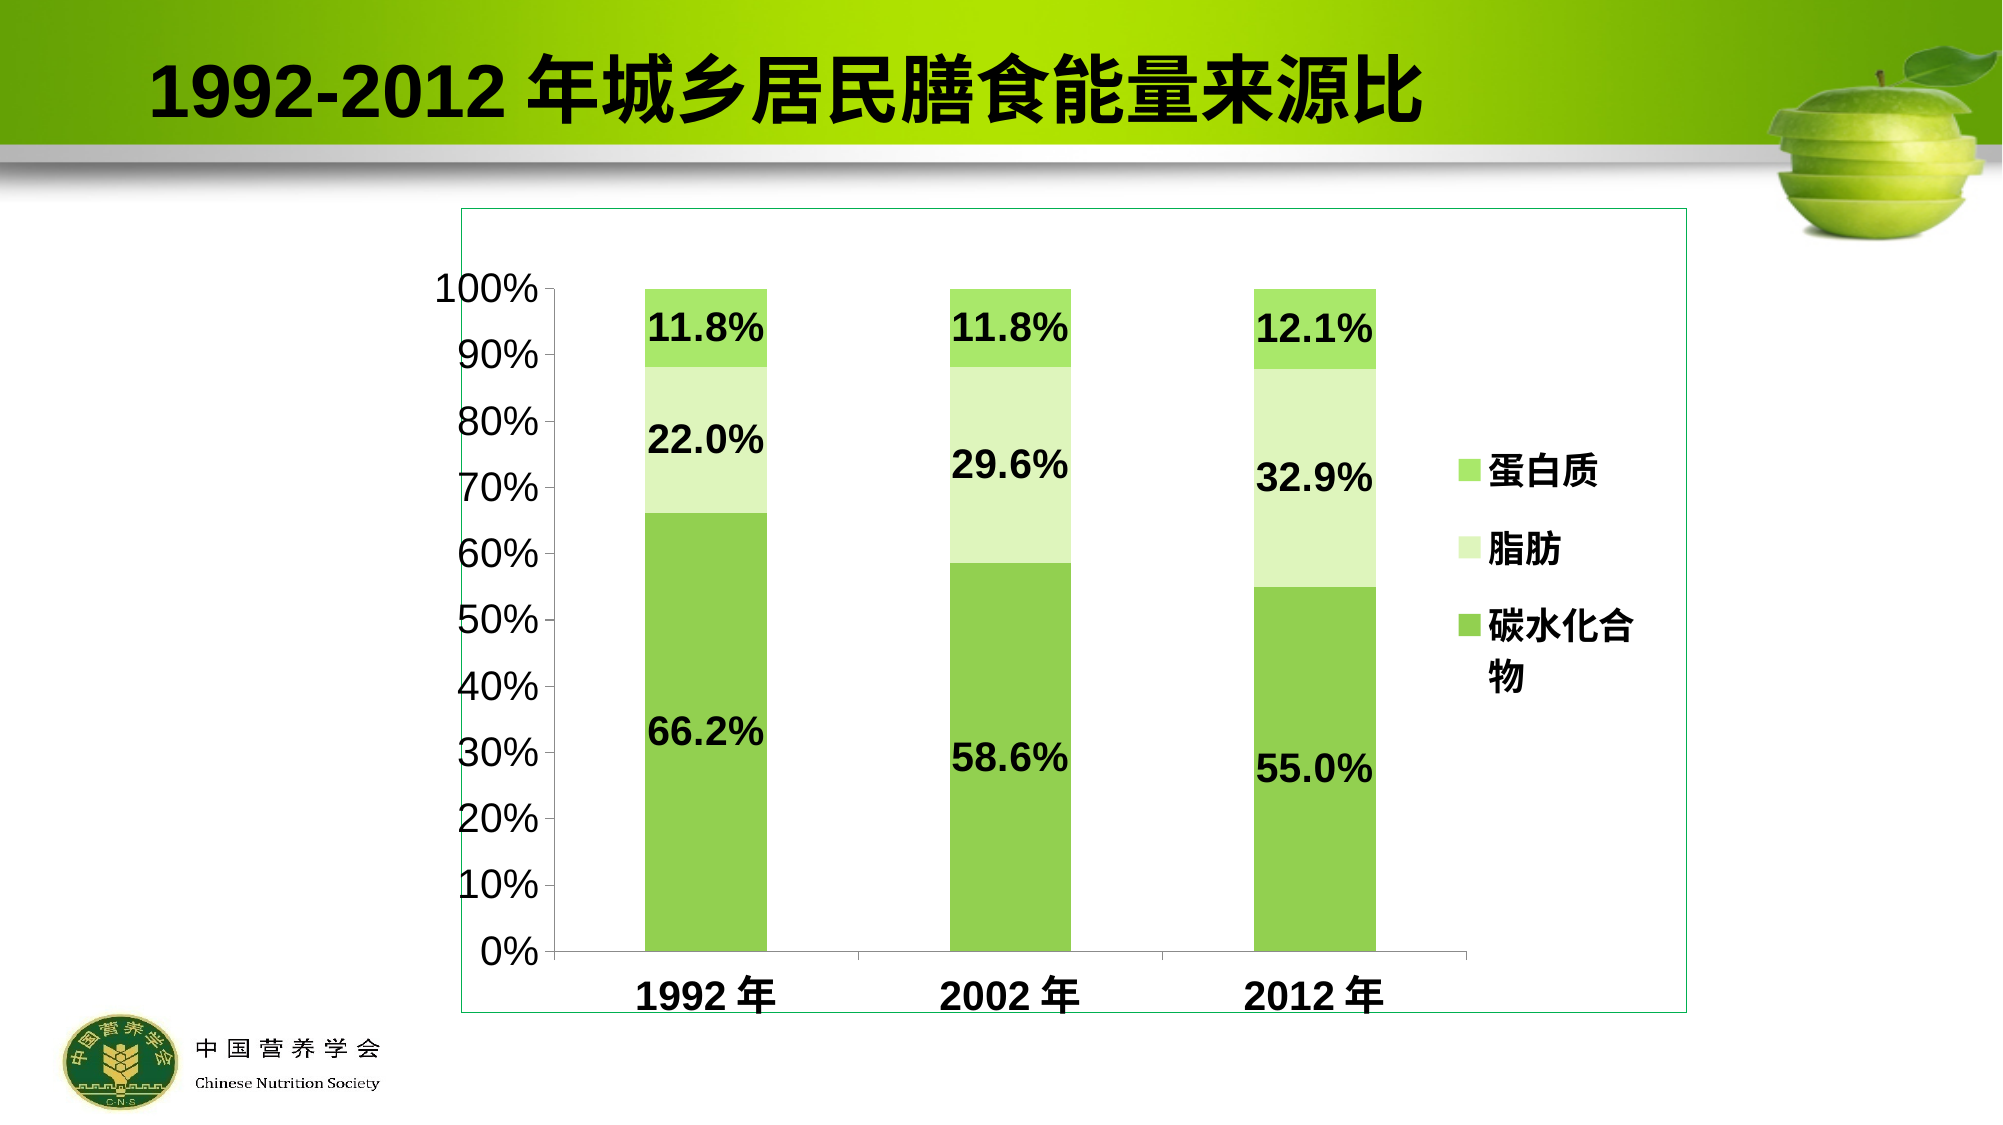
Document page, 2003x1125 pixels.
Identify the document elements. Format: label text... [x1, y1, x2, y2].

picture [0, 0, 2003, 1125]
text_box 1992-2012年城乡居民膳食能量来源比 [133, 35, 1552, 140]
chart [433, 208, 1687, 1024]
